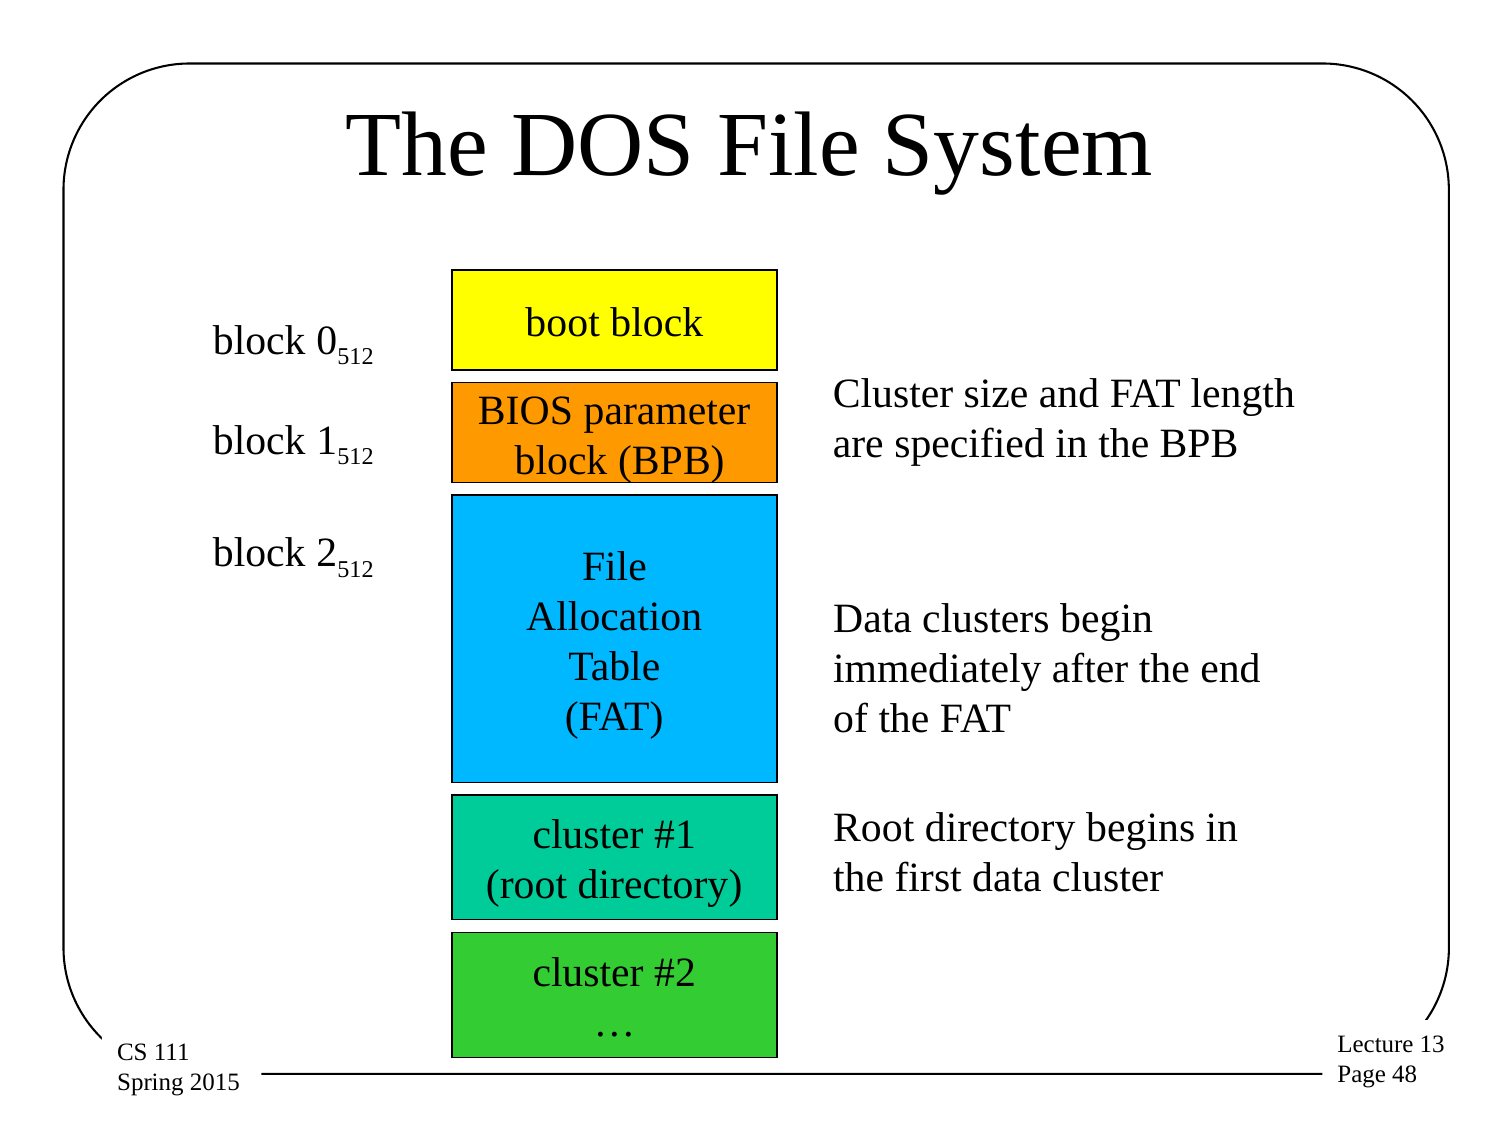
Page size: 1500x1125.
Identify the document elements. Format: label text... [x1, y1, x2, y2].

text_box boot block [451, 270, 777, 370]
text_box Data clusters begin immediately after the end of the FAT [818, 582, 1307, 748]
list [74, 262, 1426, 1006]
text_box cluster #1 (root directory) [451, 795, 777, 920]
text_box Root directory begins in the first data cluster [818, 792, 1307, 908]
text_box Cluster size and FAT length are specified in the BPB [817, 358, 1365, 474]
text_box block 0512 [89, 304, 389, 377]
text_box block 2512 [89, 517, 389, 590]
text_box cluster #2 … [451, 932, 777, 1058]
title The DOS File System [74, 44, 1426, 233]
text_box BIOS parameter block (BPB) [451, 382, 777, 483]
text_box block 1512 [89, 404, 389, 477]
text_box File Allocation Table (FAT) [451, 495, 777, 783]
